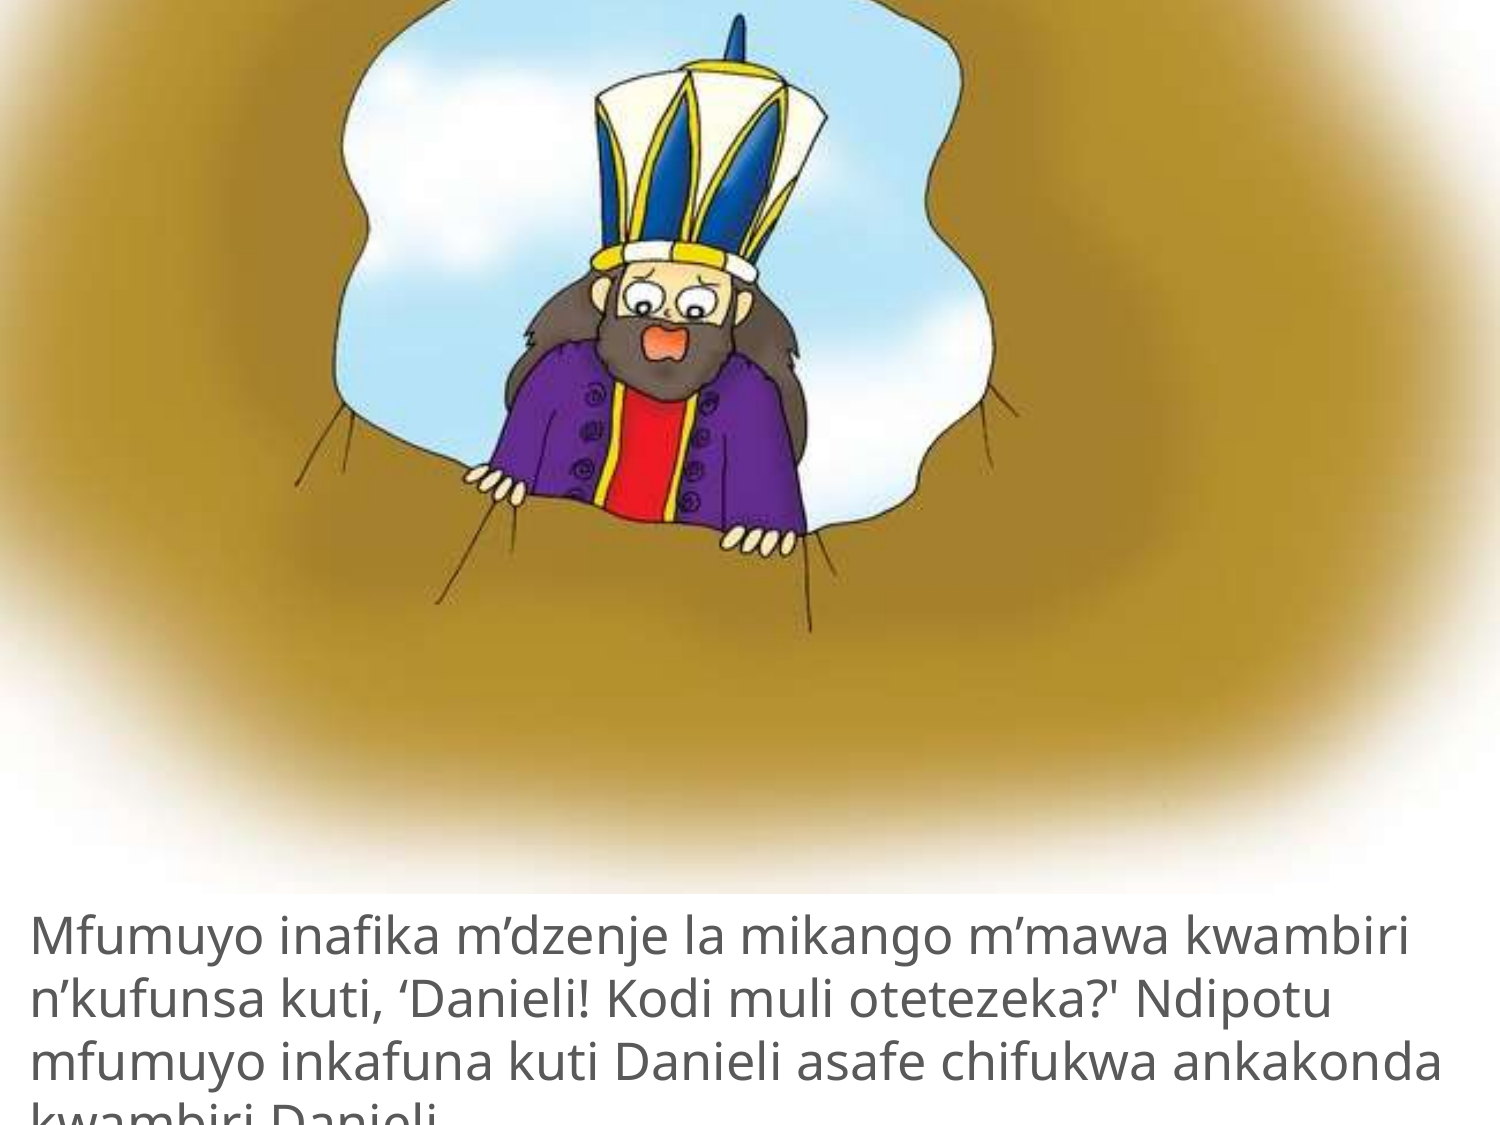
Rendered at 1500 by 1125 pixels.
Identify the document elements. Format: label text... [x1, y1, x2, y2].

picture [0, 0, 1500, 894]
text_box Mfumuyo inafika m’dzenje la mikango m’mawa kwambiri n’kufunsa kuti, ‘Danieli! Kodi muli otetezeka?' Ndipotu mfumuyo inkafuna kuti Danieli asafe chifukwa ankakonda kwambiri Danieli. [14, 900, 1500, 1125]
